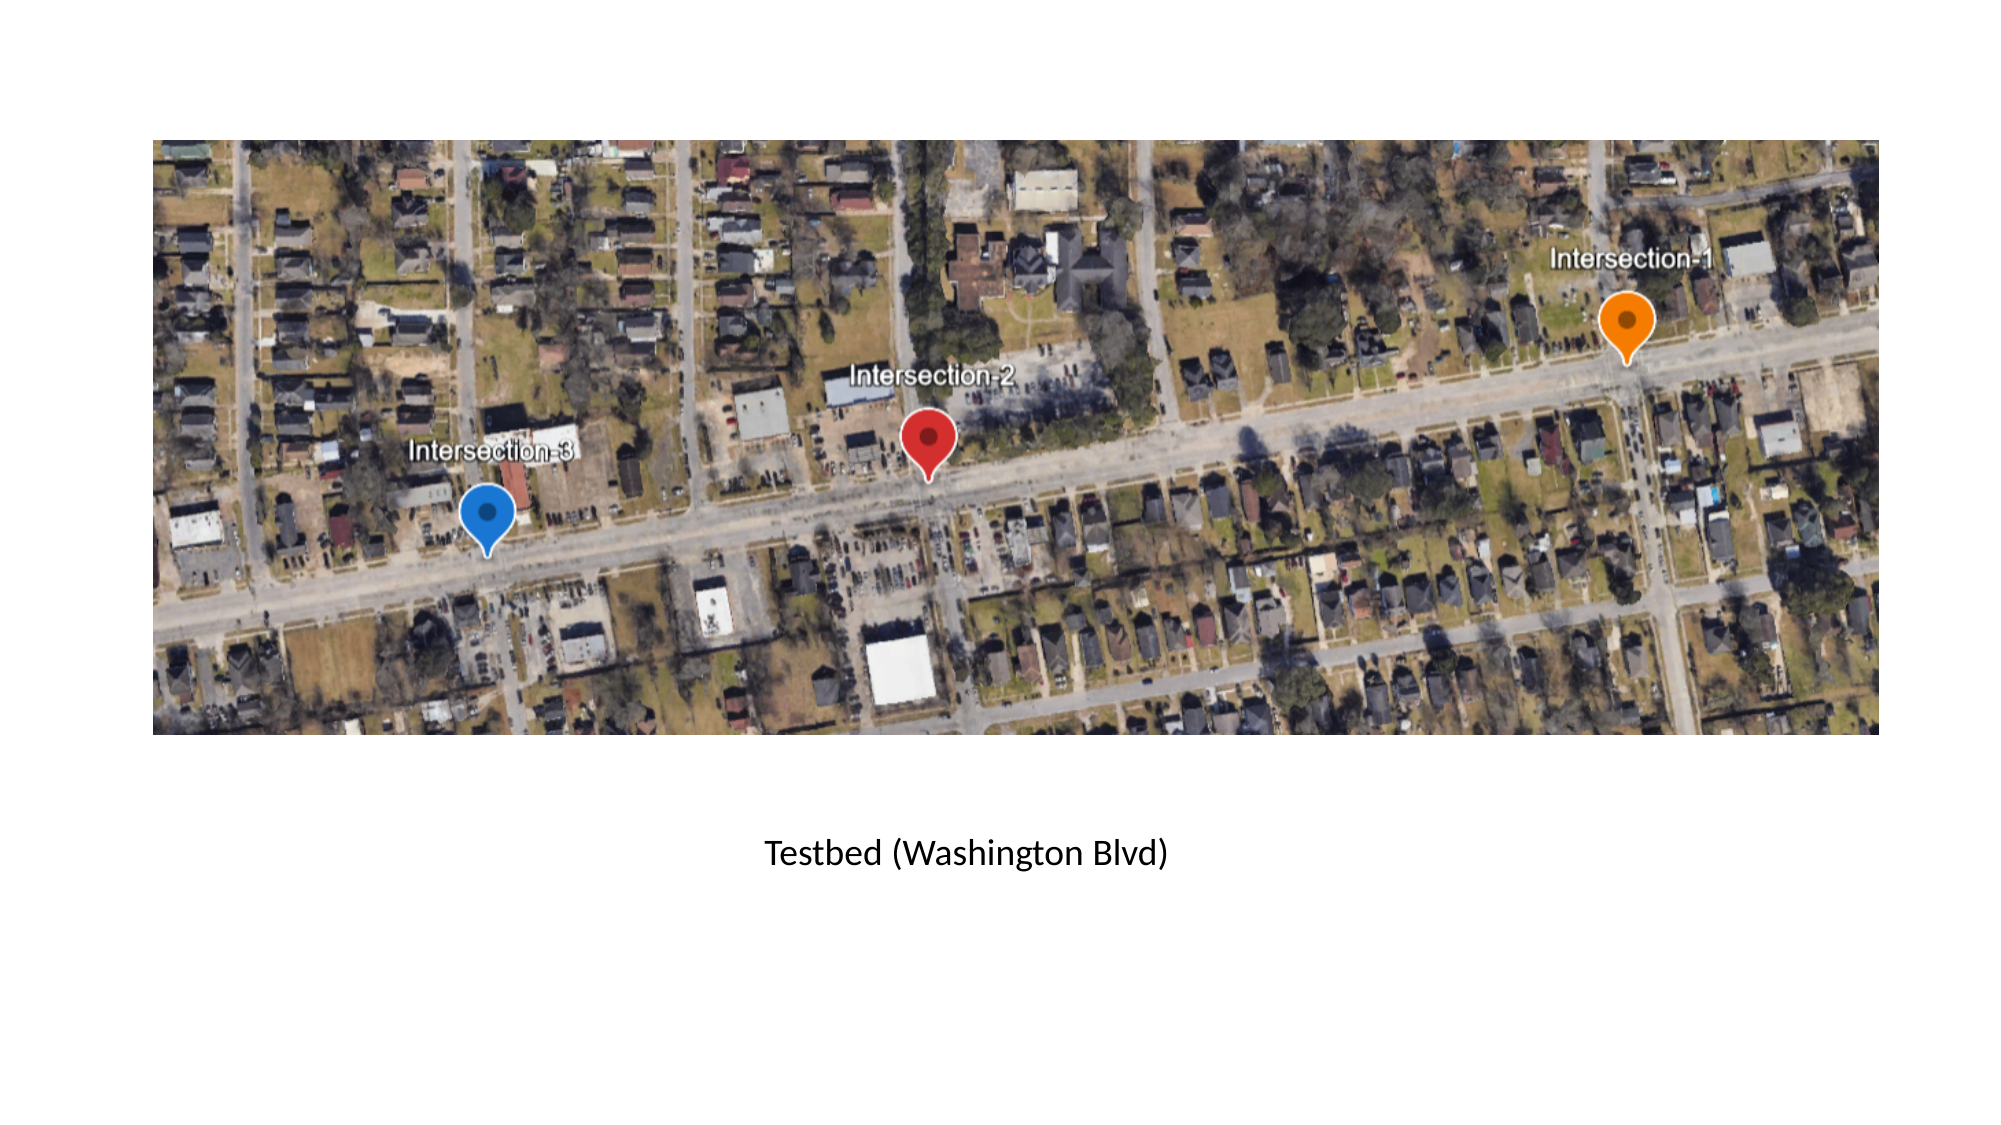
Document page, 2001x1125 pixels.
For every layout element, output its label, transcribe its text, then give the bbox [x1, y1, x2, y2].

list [153, 140, 1879, 735]
text_box Testbed (Washington Blvd) [285, 820, 1657, 880]
